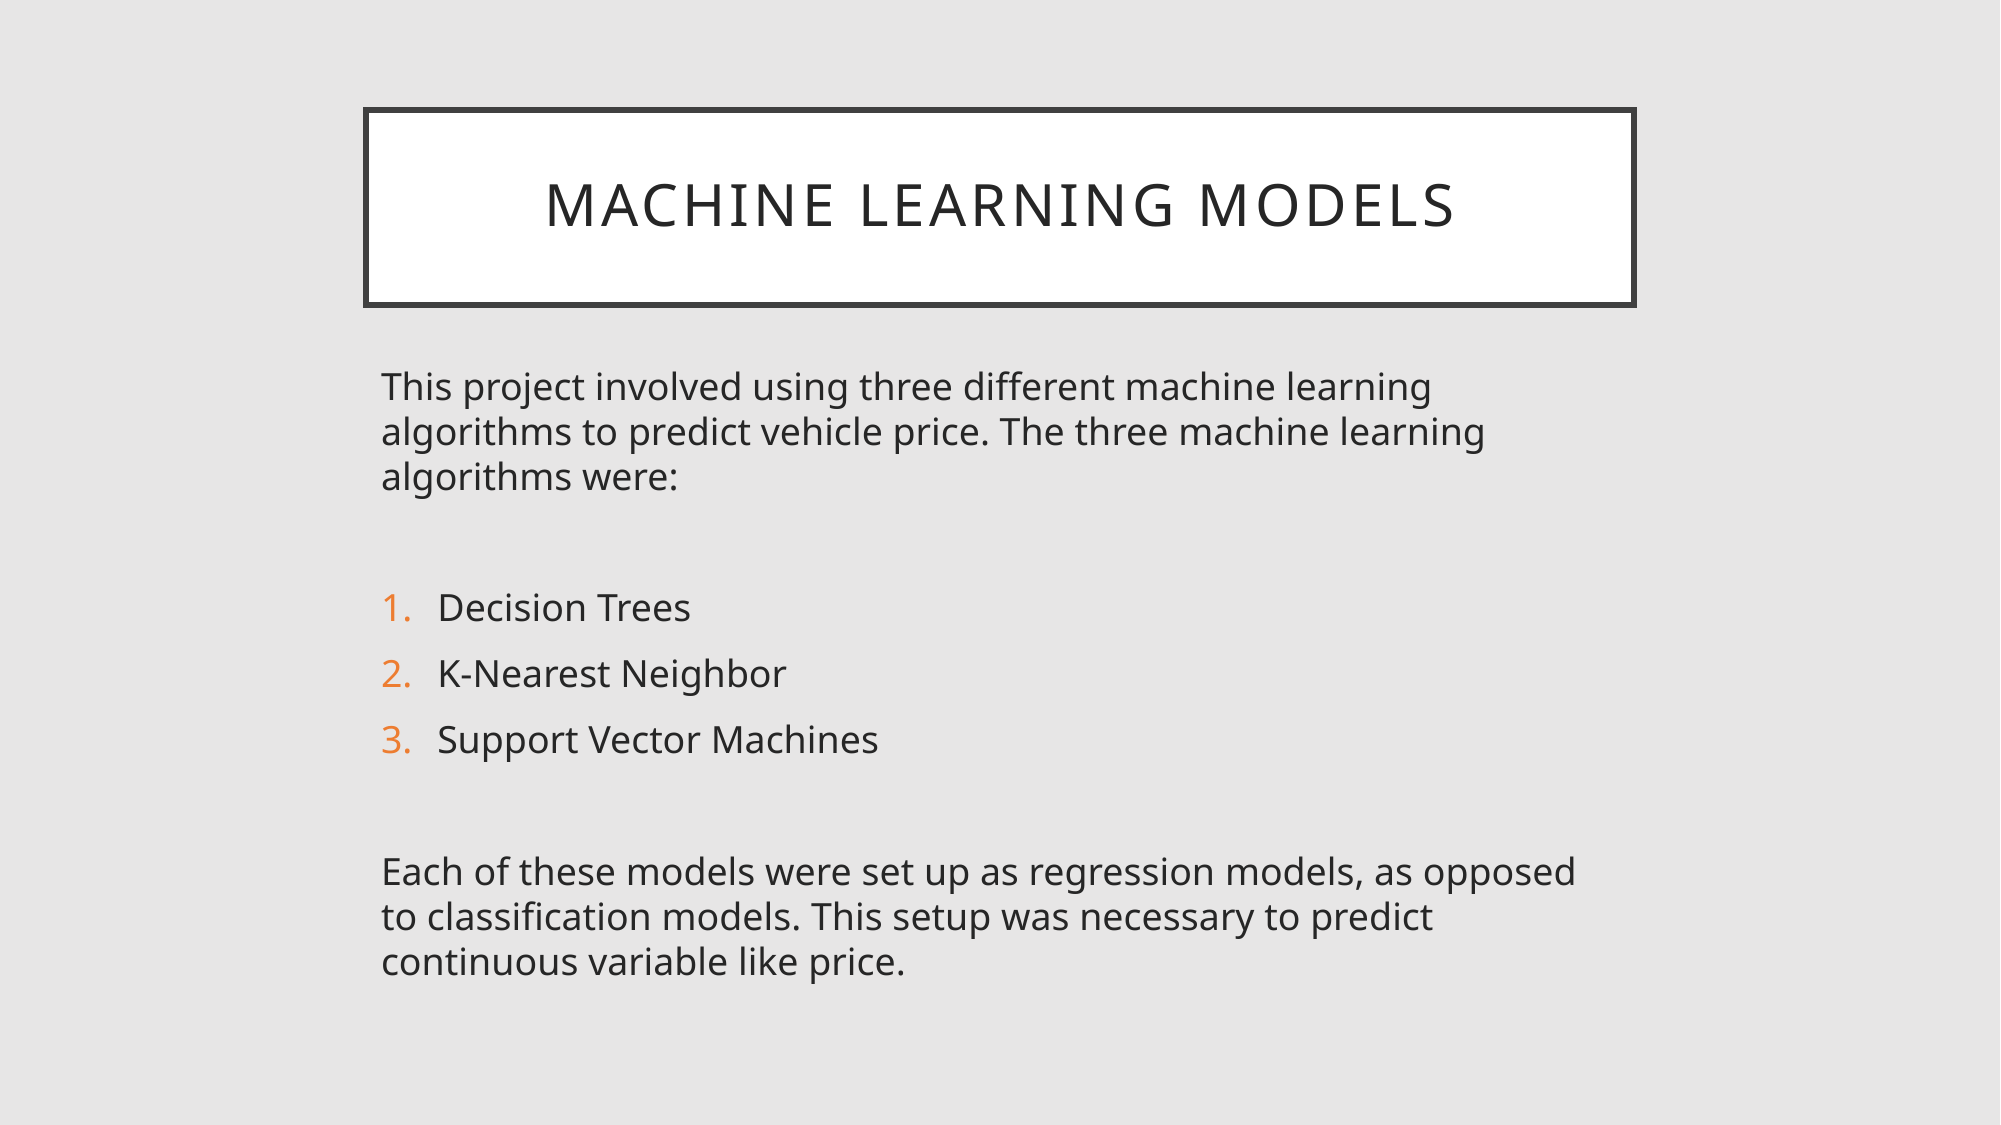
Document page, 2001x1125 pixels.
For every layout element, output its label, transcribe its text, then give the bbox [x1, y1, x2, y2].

list This project involved using three different machine learning algorithms to predict vehicle price. The three machine learning algorithms were: Decision Trees K-Nearest Neighbor Support Vector Machines Each of these models were set up as regression models, as opposed to classification models. This setup was necessary to predict continuous variable like price. [366, 355, 1634, 995]
title Machine learning models [363, 107, 1637, 308]
